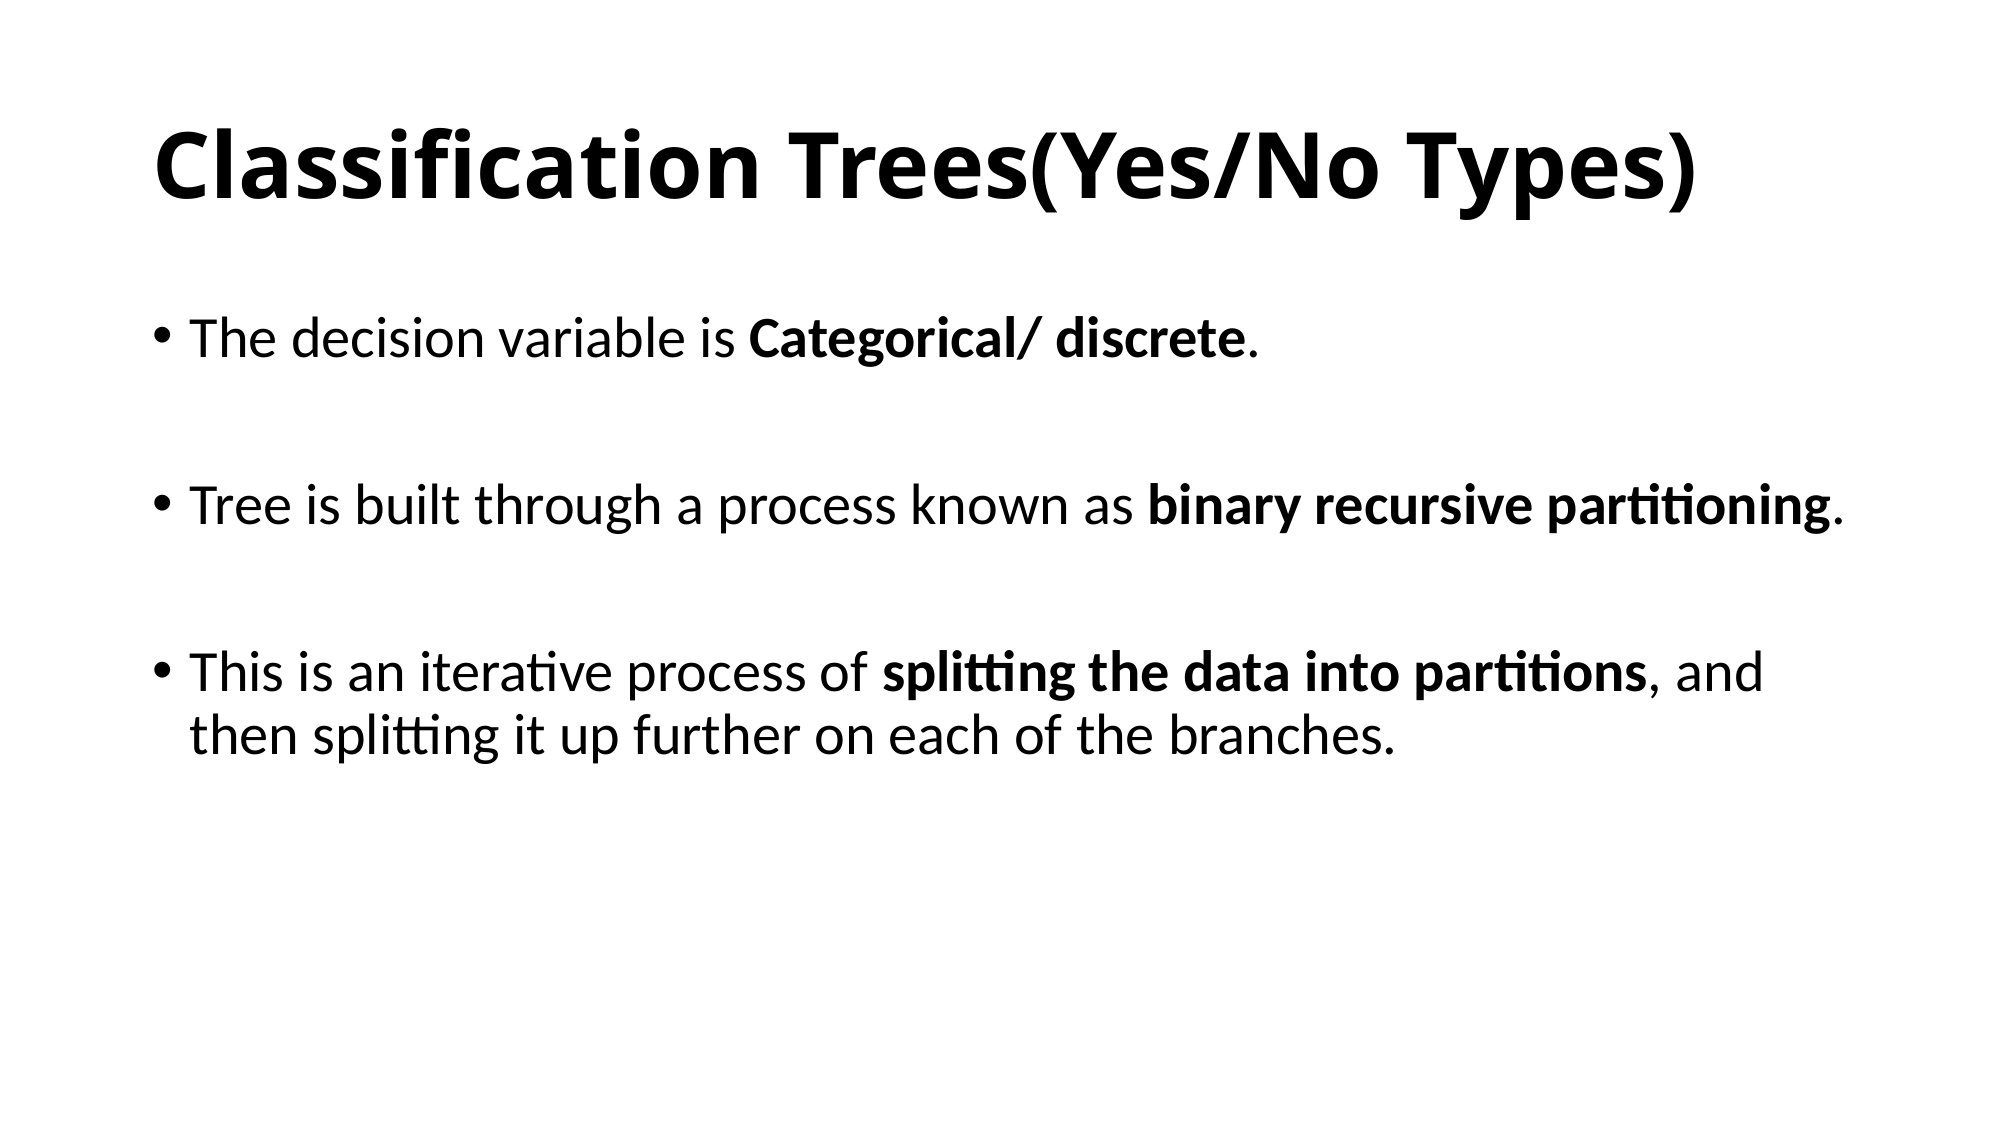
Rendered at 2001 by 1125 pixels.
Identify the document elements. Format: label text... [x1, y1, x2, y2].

list The decision variable is Categorical/ discrete. Tree is built through a process known as binary recursive partitioning. This is an iterative process of splitting the data into partitions, and then splitting it up further on each of the branches. [137, 299, 1863, 1014]
title Classification Trees(Yes/No Types) [137, 59, 1863, 278]
